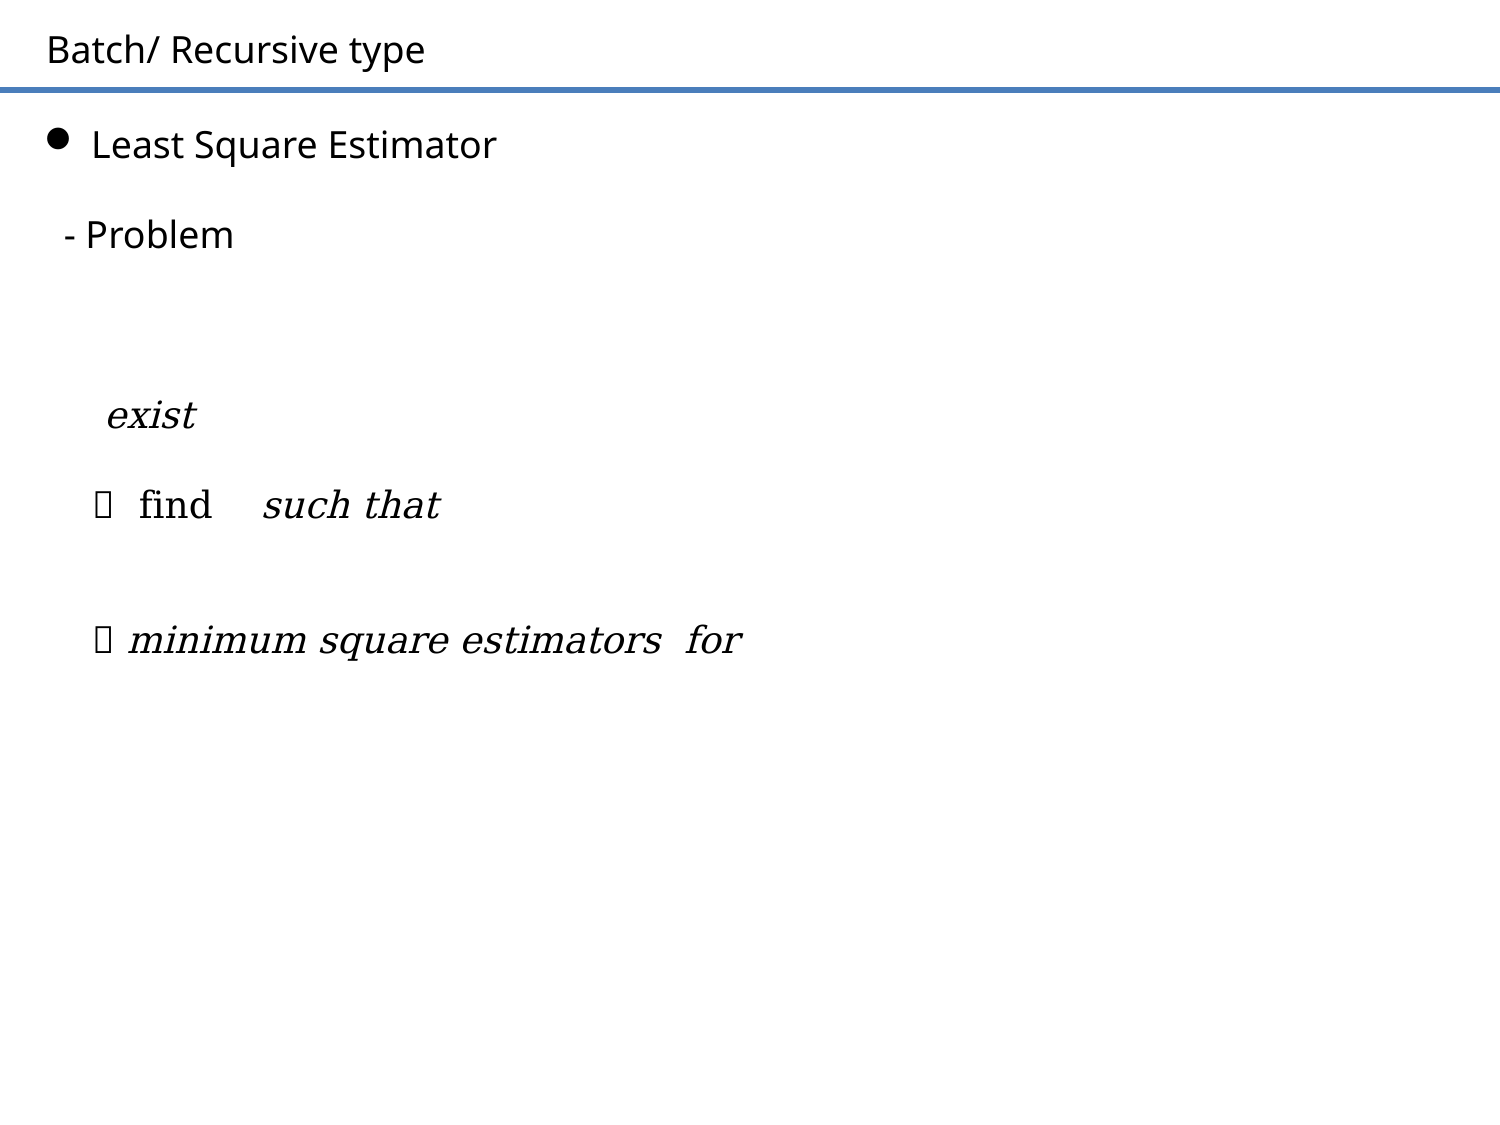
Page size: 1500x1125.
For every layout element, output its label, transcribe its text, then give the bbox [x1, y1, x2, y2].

text_box Batch/ Recursive type [31, 19, 442, 79]
